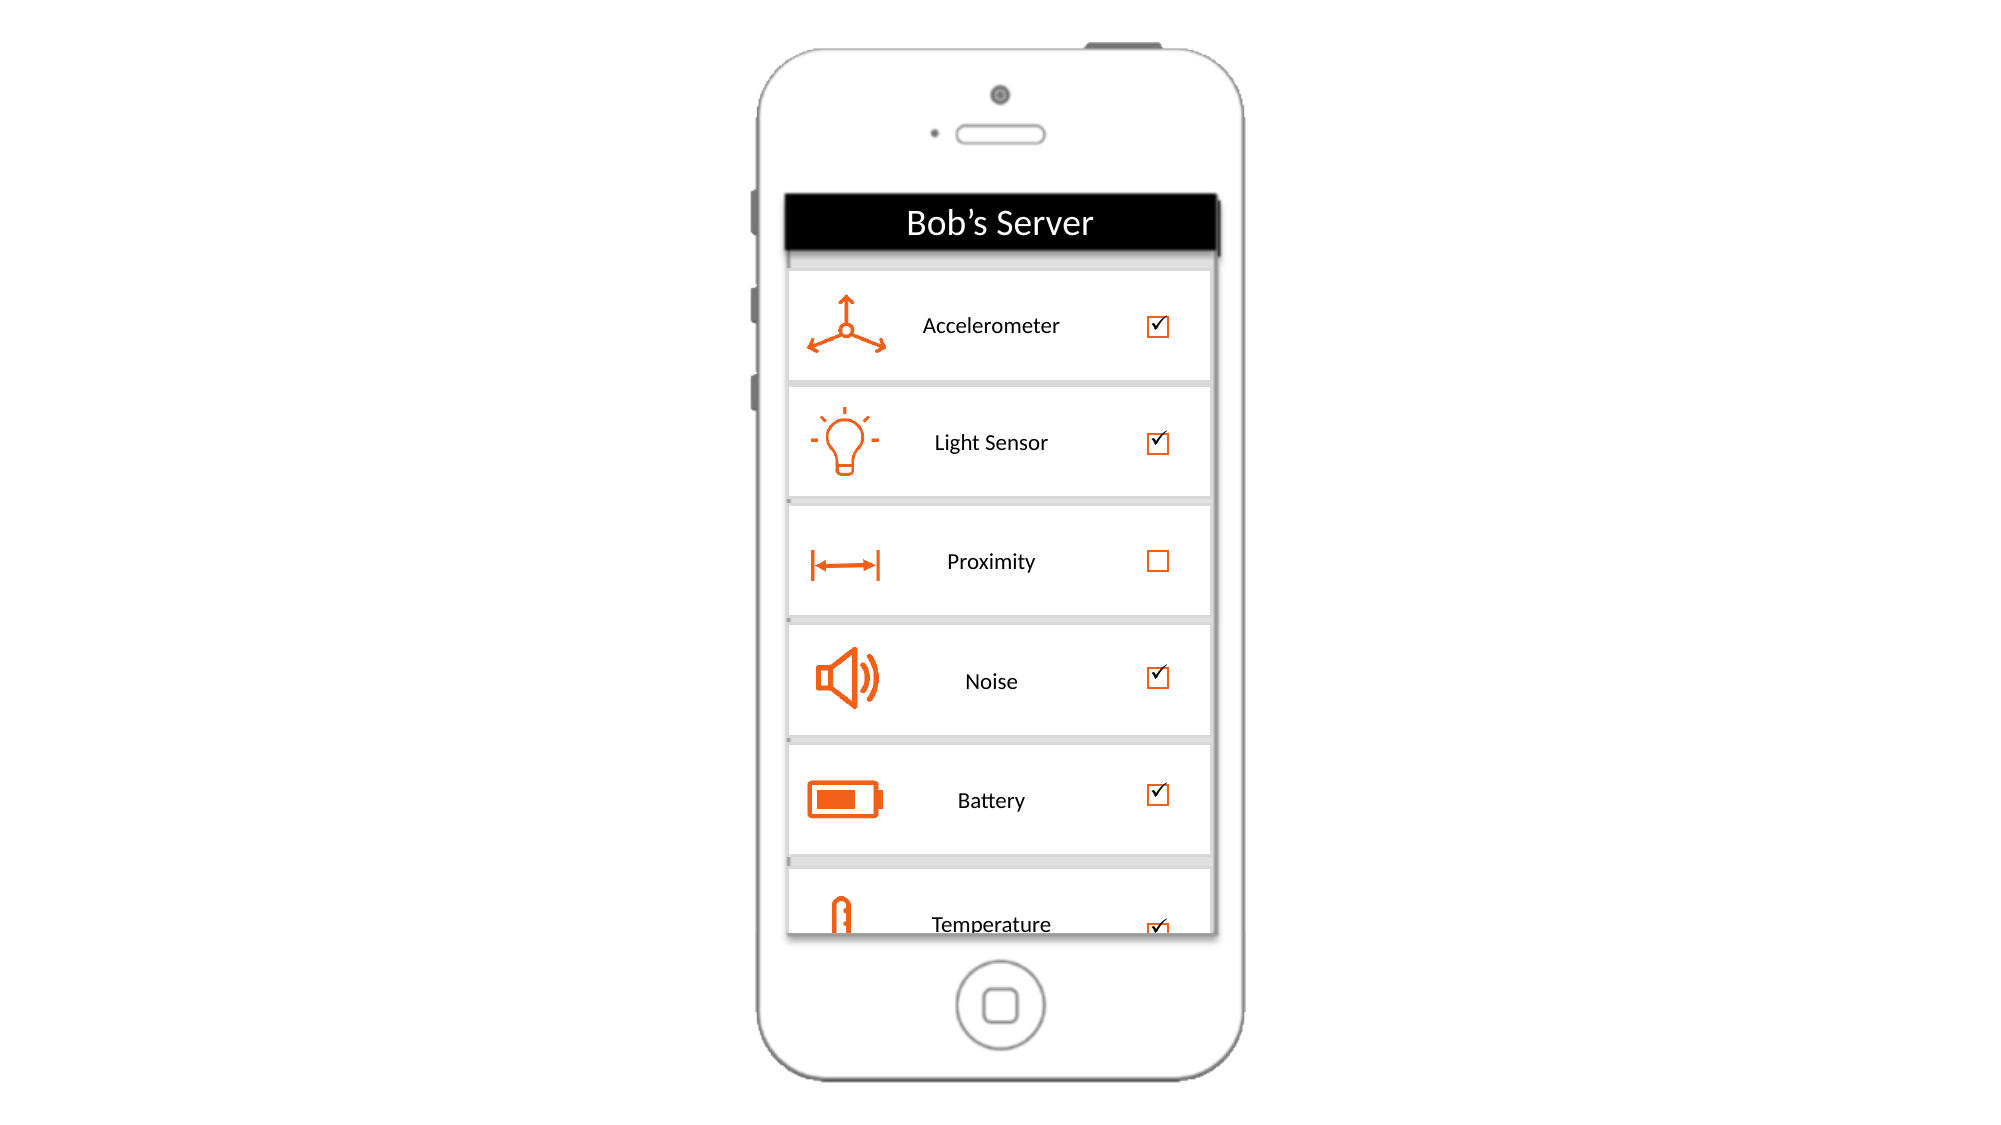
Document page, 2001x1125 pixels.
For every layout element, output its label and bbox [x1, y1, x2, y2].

picture [745, 39, 1254, 1086]
